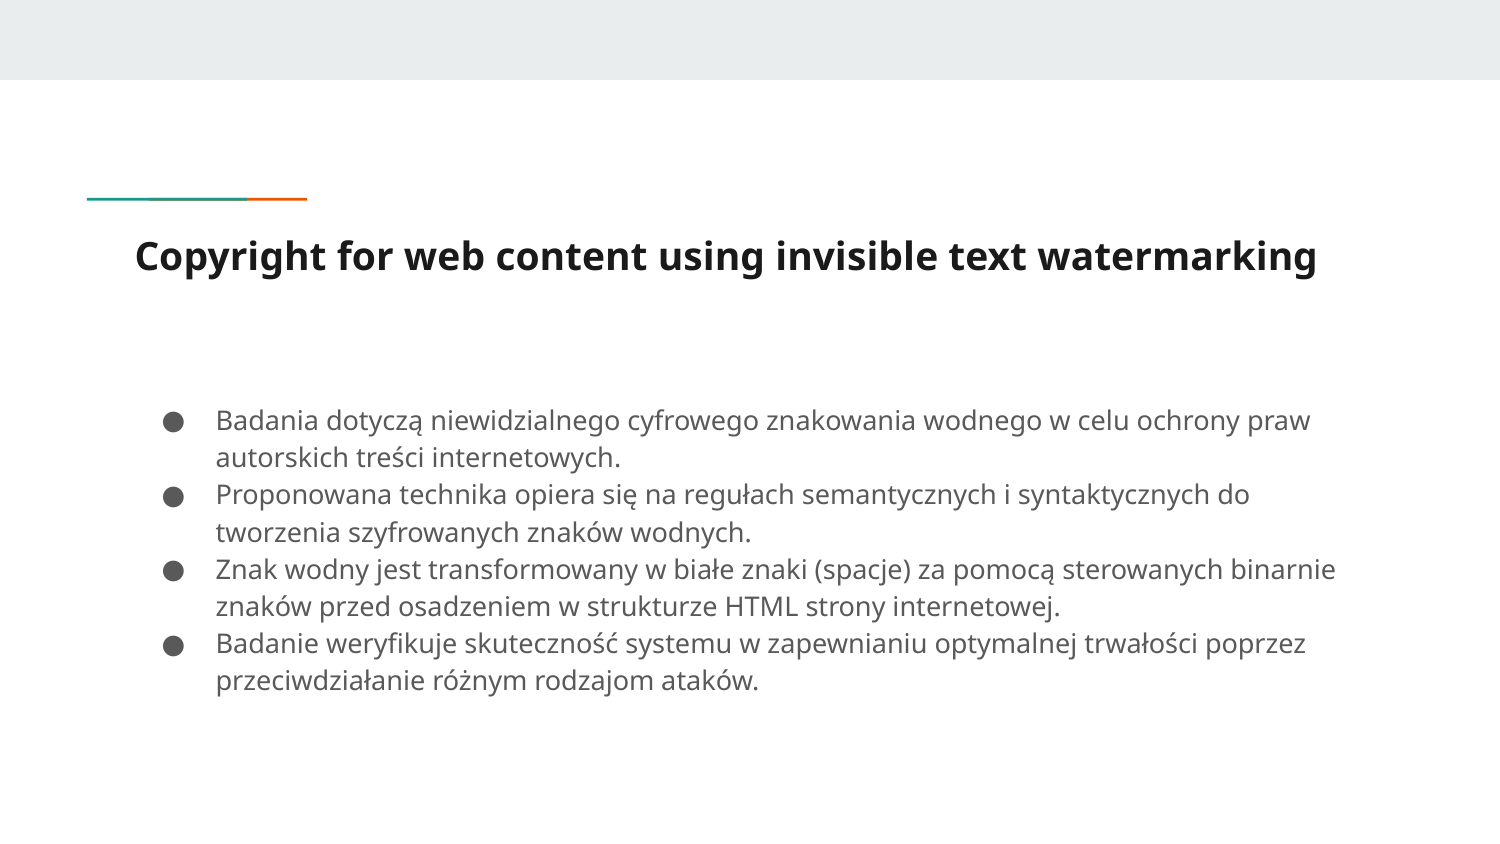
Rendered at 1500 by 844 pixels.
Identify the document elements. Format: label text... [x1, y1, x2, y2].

title Copyright for web content using invisible text watermarking [119, 216, 1381, 305]
list Badania dotyczą niewidzialnego cyfrowego znakowania wodnego w celu ochrony praw autorskich treści internetowych. Proponowana technika opiera się na regułach semantycznych i syntaktycznych do tworzenia szyfrowanych znaków wodnych. Znak wodny jest transformowany w białe znaki (spacje) za pomocą sterowanych binarnie znaków przed osadzeniem w strukturze HTML strony internetowej. Badanie weryfikuje skuteczność systemu w zapewnianiu optymalnej trwałości poprzez przeciwdziałanie różnym rodzajom ataków. [119, 383, 1381, 712]
